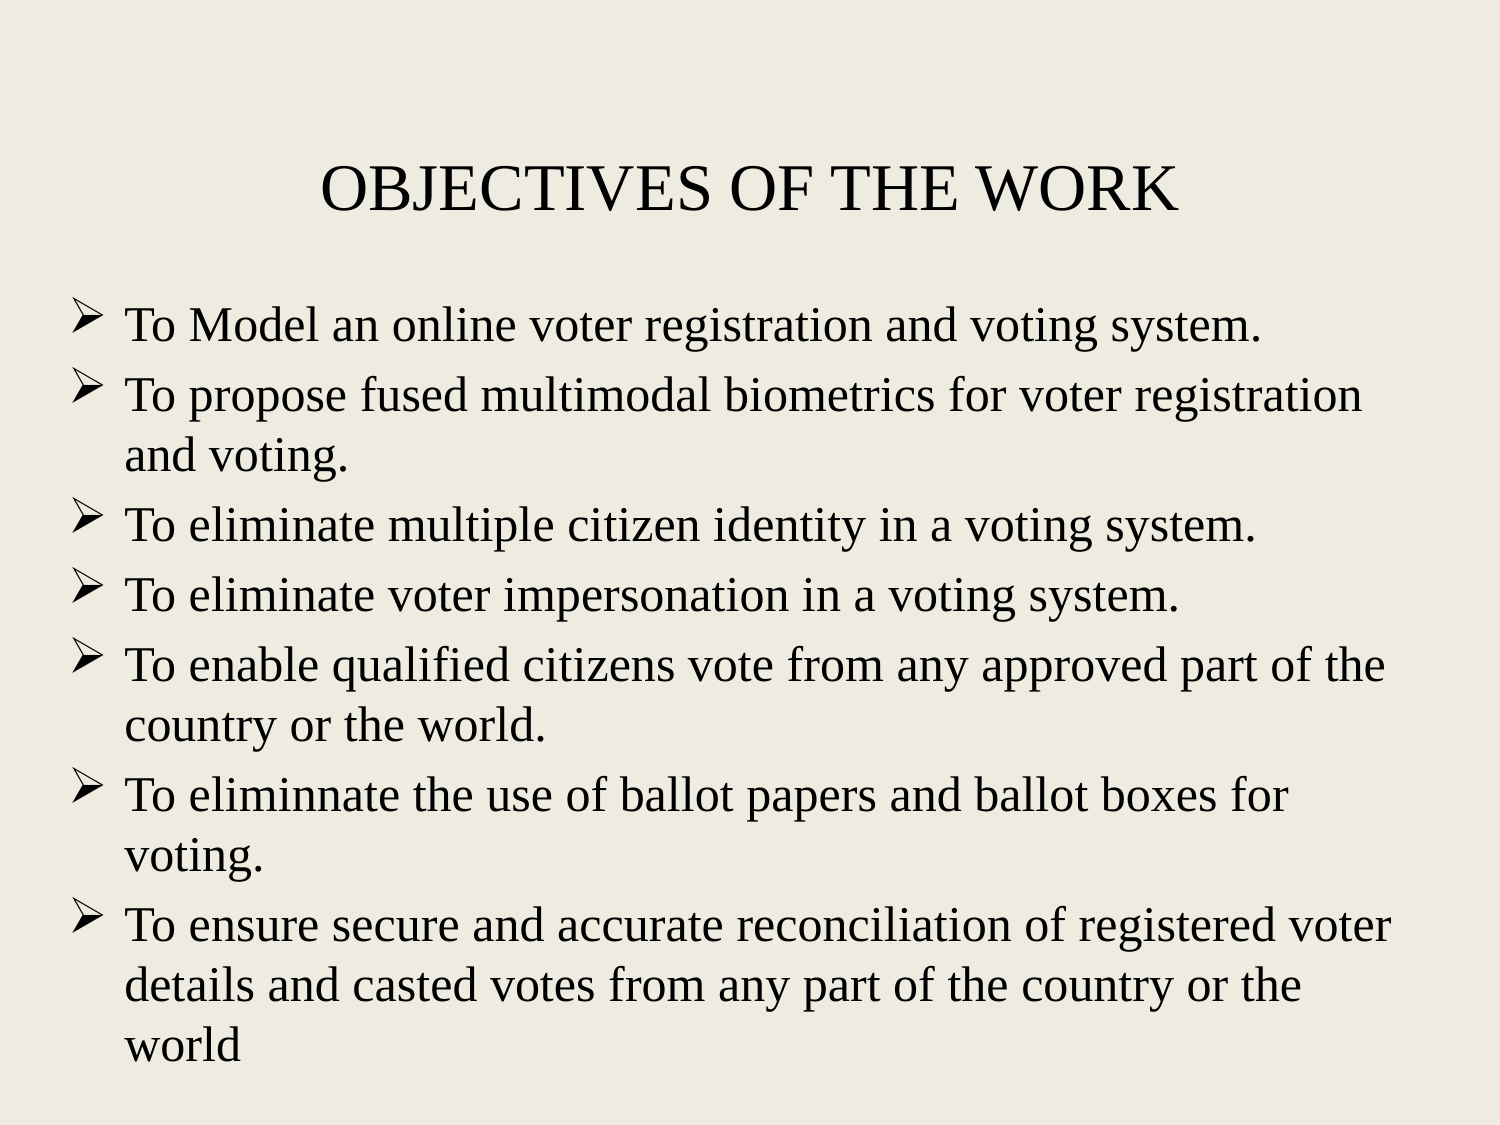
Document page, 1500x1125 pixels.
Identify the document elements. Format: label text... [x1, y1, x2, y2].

subtitle OBJECTIVES OF THE WORK To Model an online voter registration and voting system. To propose fused multimodal biometrics for voter registration and voting. To eliminate multiple citizen identity in a voting system. To eliminate voter impersonation in a voting system. To enable qualified citizens vote from any approved part of the country or the world. To eliminnate the use of ballot papers and ballot boxes for voting. To ensure secure and accurate reconciliation of registered voter details and casted votes from any part of the country or the world [53, 42, 1447, 1083]
